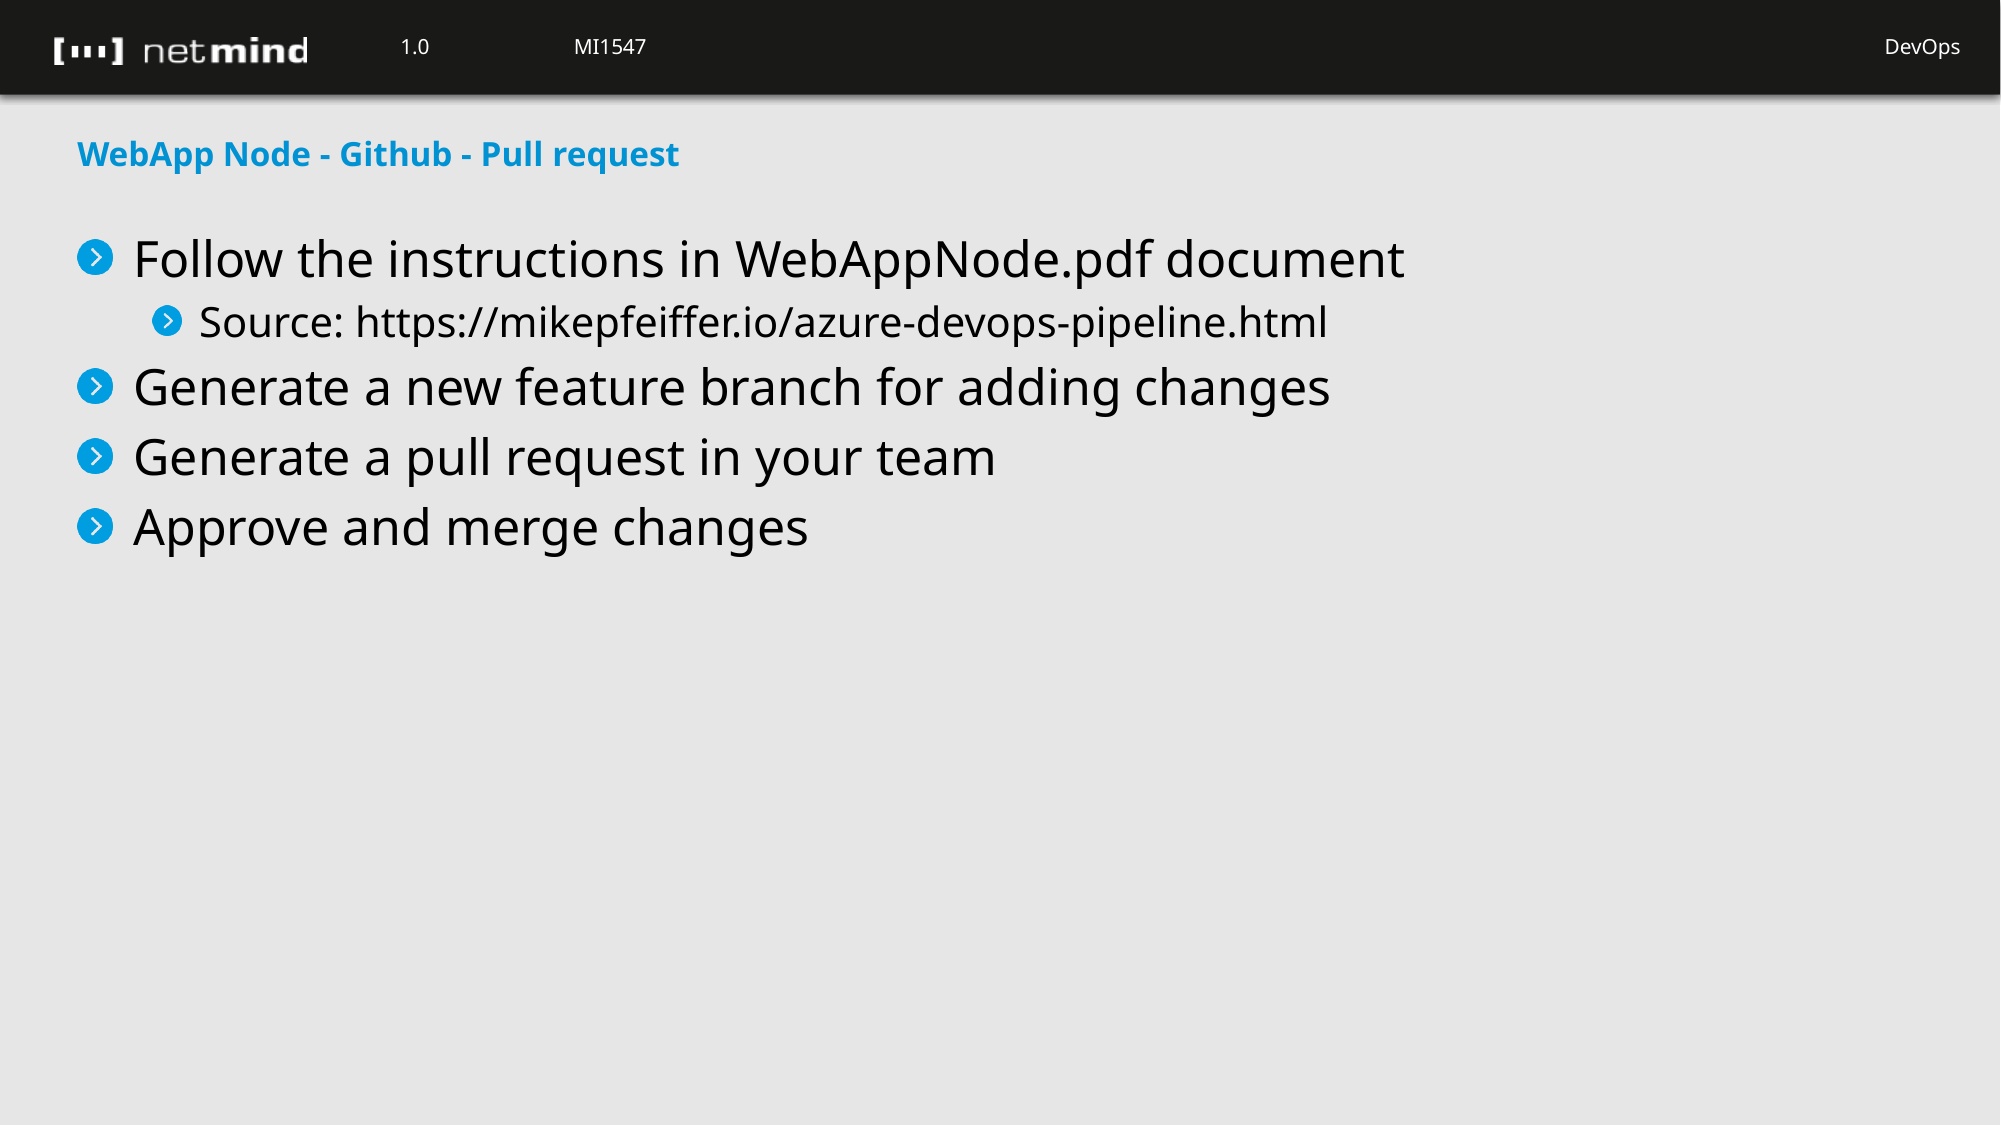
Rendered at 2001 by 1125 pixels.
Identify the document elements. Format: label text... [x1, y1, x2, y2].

picture [103, 534, 113, 544]
picture [77, 368, 89, 380]
picture [92, 448, 101, 457]
picture [77, 508, 89, 520]
picture [152, 305, 162, 315]
picture [92, 249, 101, 258]
picture [103, 394, 113, 404]
picture [77, 239, 89, 251]
picture [77, 532, 88, 544]
picture [101, 368, 113, 379]
picture [77, 462, 88, 474]
picture [103, 265, 113, 275]
picture [92, 518, 101, 527]
picture [77, 263, 88, 275]
picture [101, 438, 113, 449]
list Follow the instructions in WebAppNode.pdf document Source: https://mikepfeiffer.io/azure-devops-pipeline.html Generate a new feature branch for adding changes Generate a pull request in your team Approve and merge changes [62, 219, 1961, 1036]
list WebApp Node - Github - Pull request [62, 126, 1969, 185]
picture [103, 464, 113, 474]
picture [92, 378, 101, 387]
picture [152, 326, 161, 336]
picture [77, 392, 88, 404]
picture [101, 239, 113, 250]
picture [77, 438, 89, 450]
picture [173, 305, 182, 314]
picture [174, 327, 182, 336]
picture [101, 508, 113, 519]
